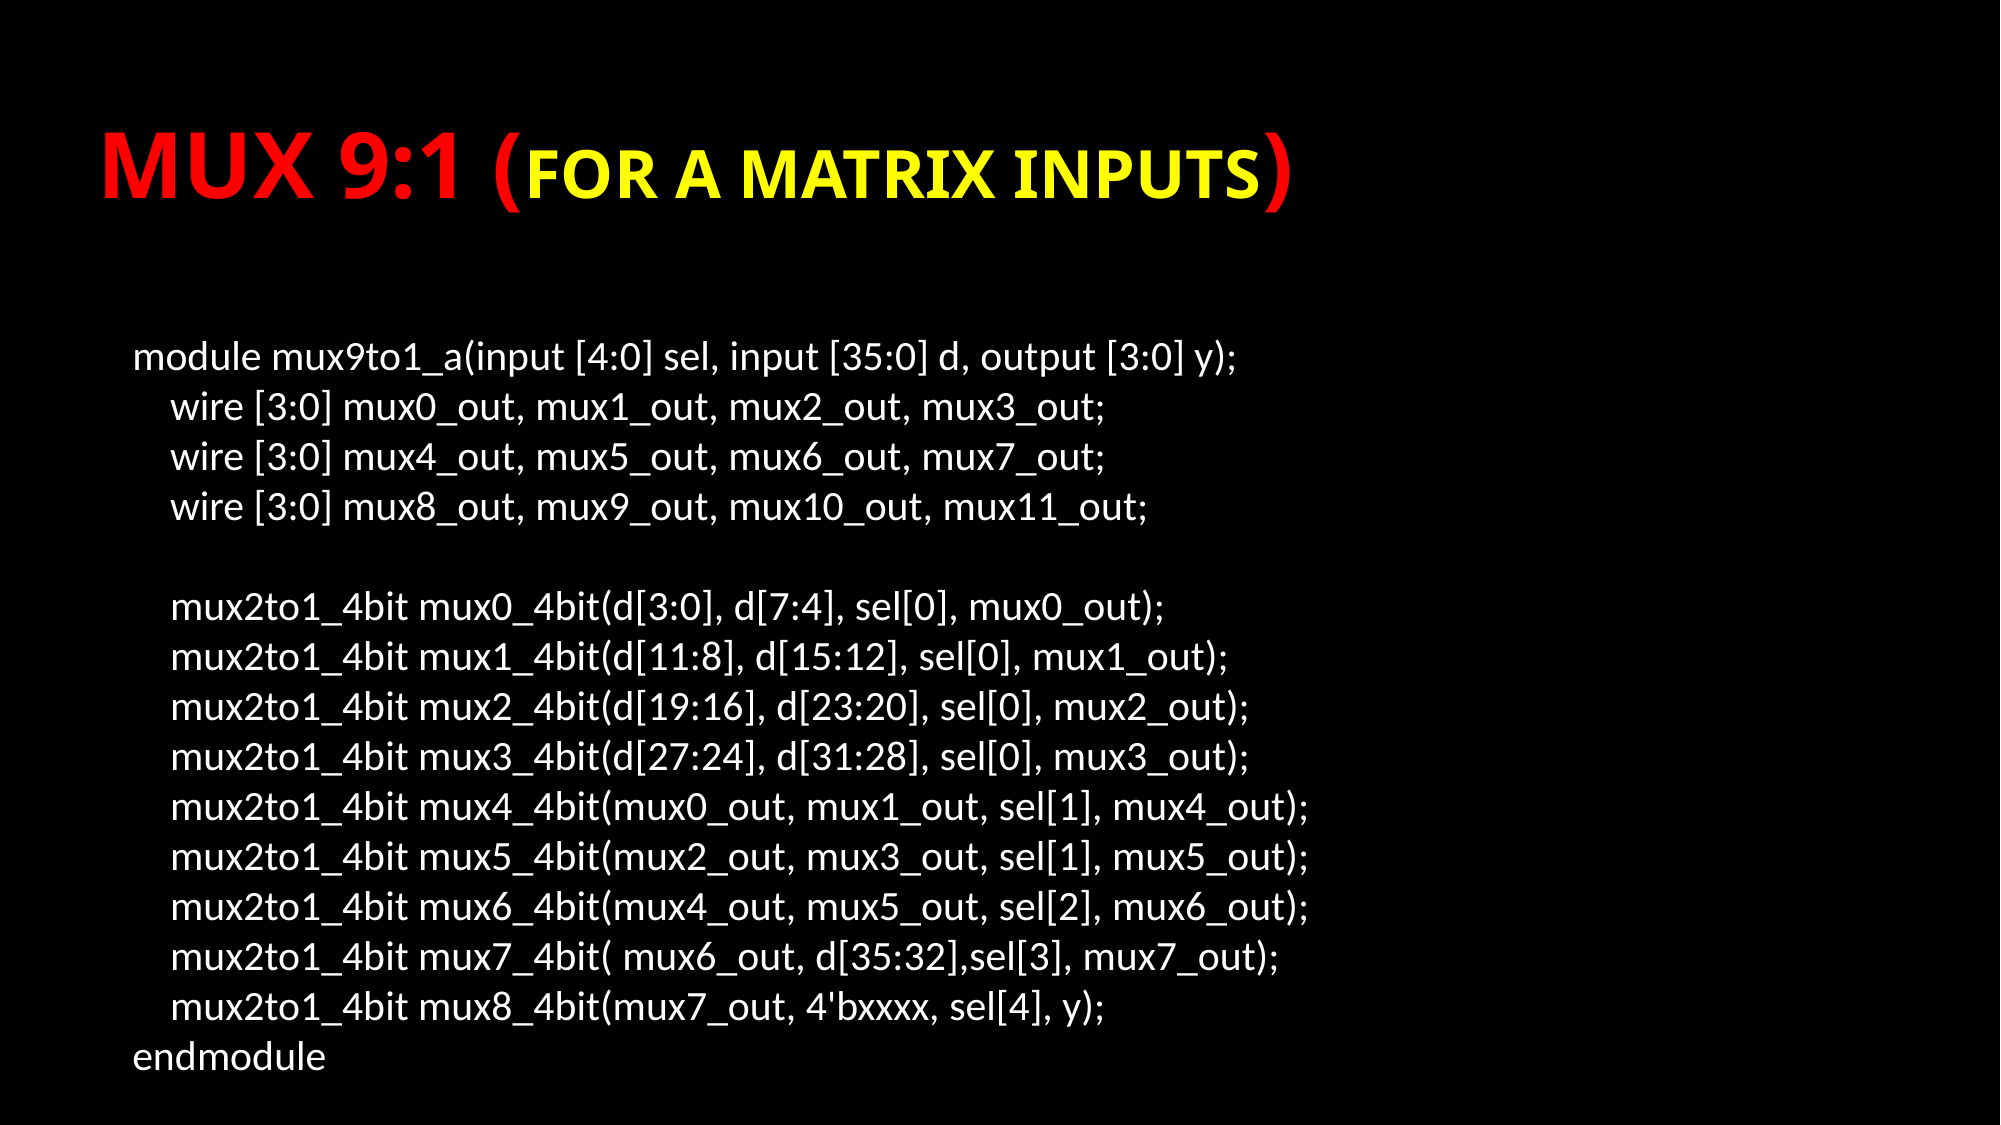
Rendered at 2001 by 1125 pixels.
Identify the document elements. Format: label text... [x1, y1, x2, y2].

text_box module mux9to1_a(input [4:0] sel, input [35:0] d, output [3:0] y); wire [3:0] mux0_out, mux1_out, mux2_out, mux3_out; wire [3:0] mux4_out, mux5_out, mux6_out, mux7_out; wire [3:0] mux8_out, mux9_out, mux10_out, mux11_out; mux2to1_4bit mux0_4bit(d[3:0], d[7:4], sel[0], mux0_out); mux2to1_4bit mux1_4bit(d[11:8], d[15:12], sel[0], mux1_out); mux2to1_4bit mux2_4bit(d[19:16], d[23:20], sel[0], mux2_out); mux2to1_4bit mux3_4bit(d[27:24], d[31:28], sel[0], mux3_out); mux2to1_4bit mux4_4bit(mux0_out, mux1_out, sel[1], mux4_out); mux2to1_4bit mux5_4bit(mux2_out, mux3_out, sel[1], mux5_out); mux2to1_4bit mux6_4bit(mux4_out, mux5_out, sel[2], mux6_out); mux2to1_4bit mux7_4bit( mux6_out, d[35:32],sel[3], mux7_out); mux2to1_4bit mux8_4bit(mux7_out, 4'bxxxx, sel[4], y); endmodule [117, 276, 1799, 1087]
title MUX 9:1 (FOR A MATRIX INPUTS) [82, 59, 1863, 278]
